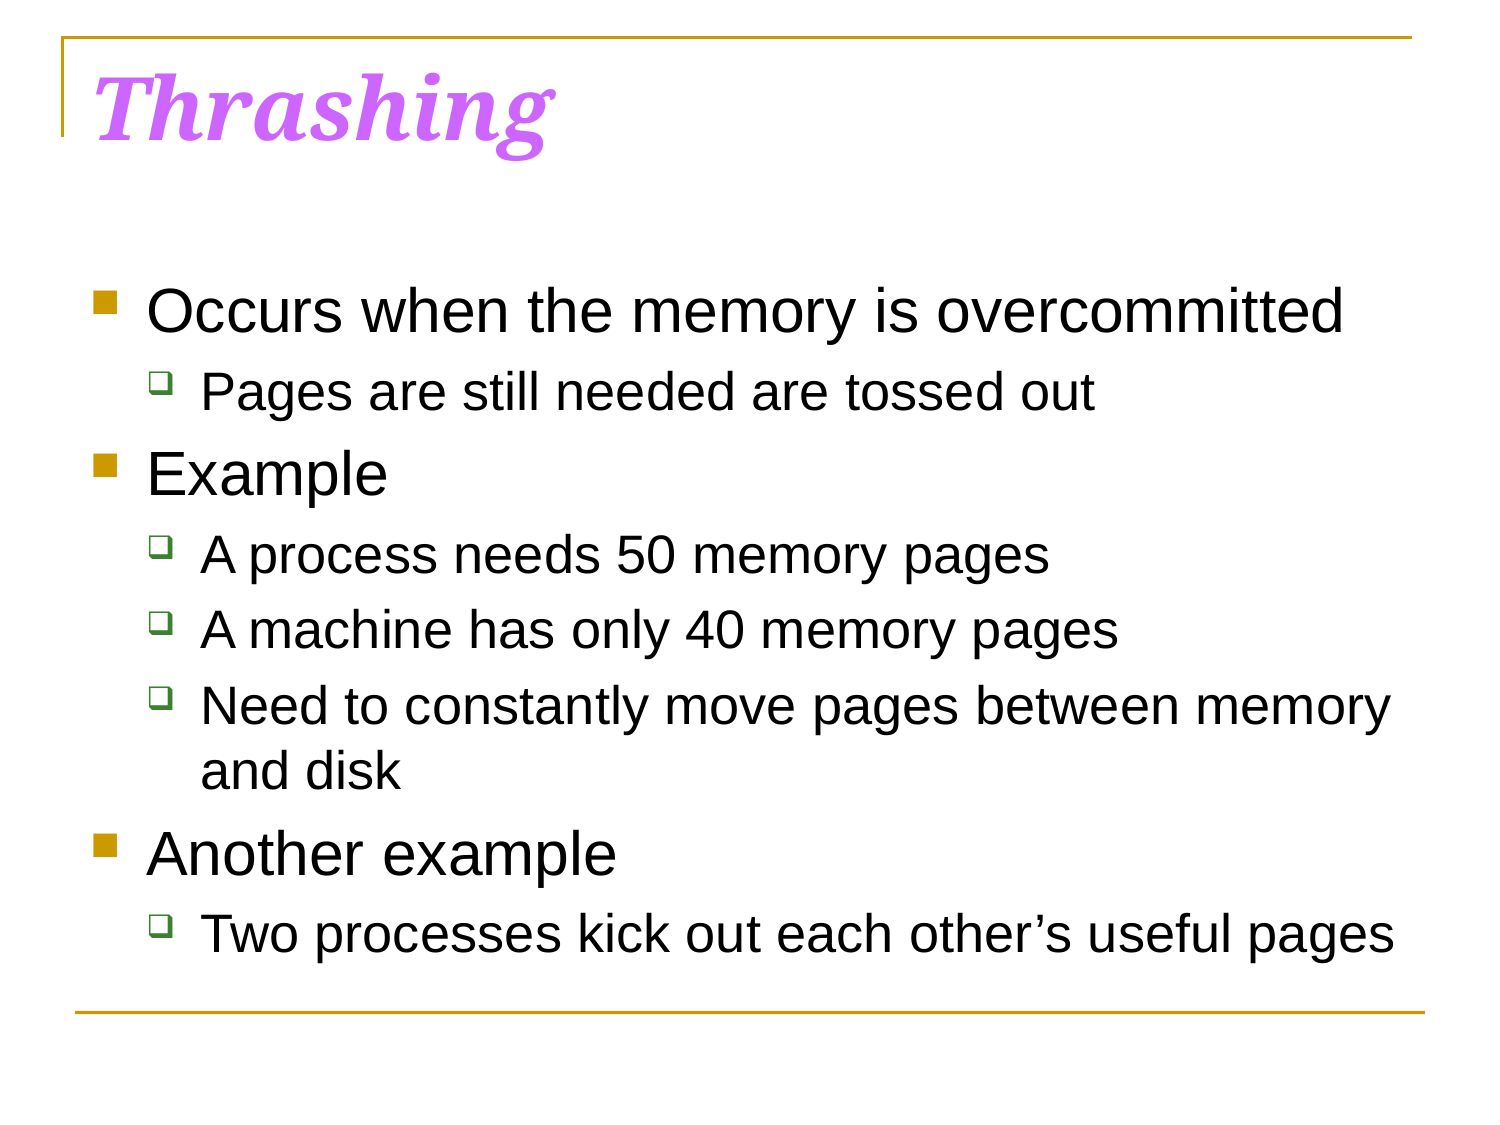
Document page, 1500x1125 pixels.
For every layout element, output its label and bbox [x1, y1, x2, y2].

list [75, 262, 1425, 1006]
title [75, 45, 1425, 233]
